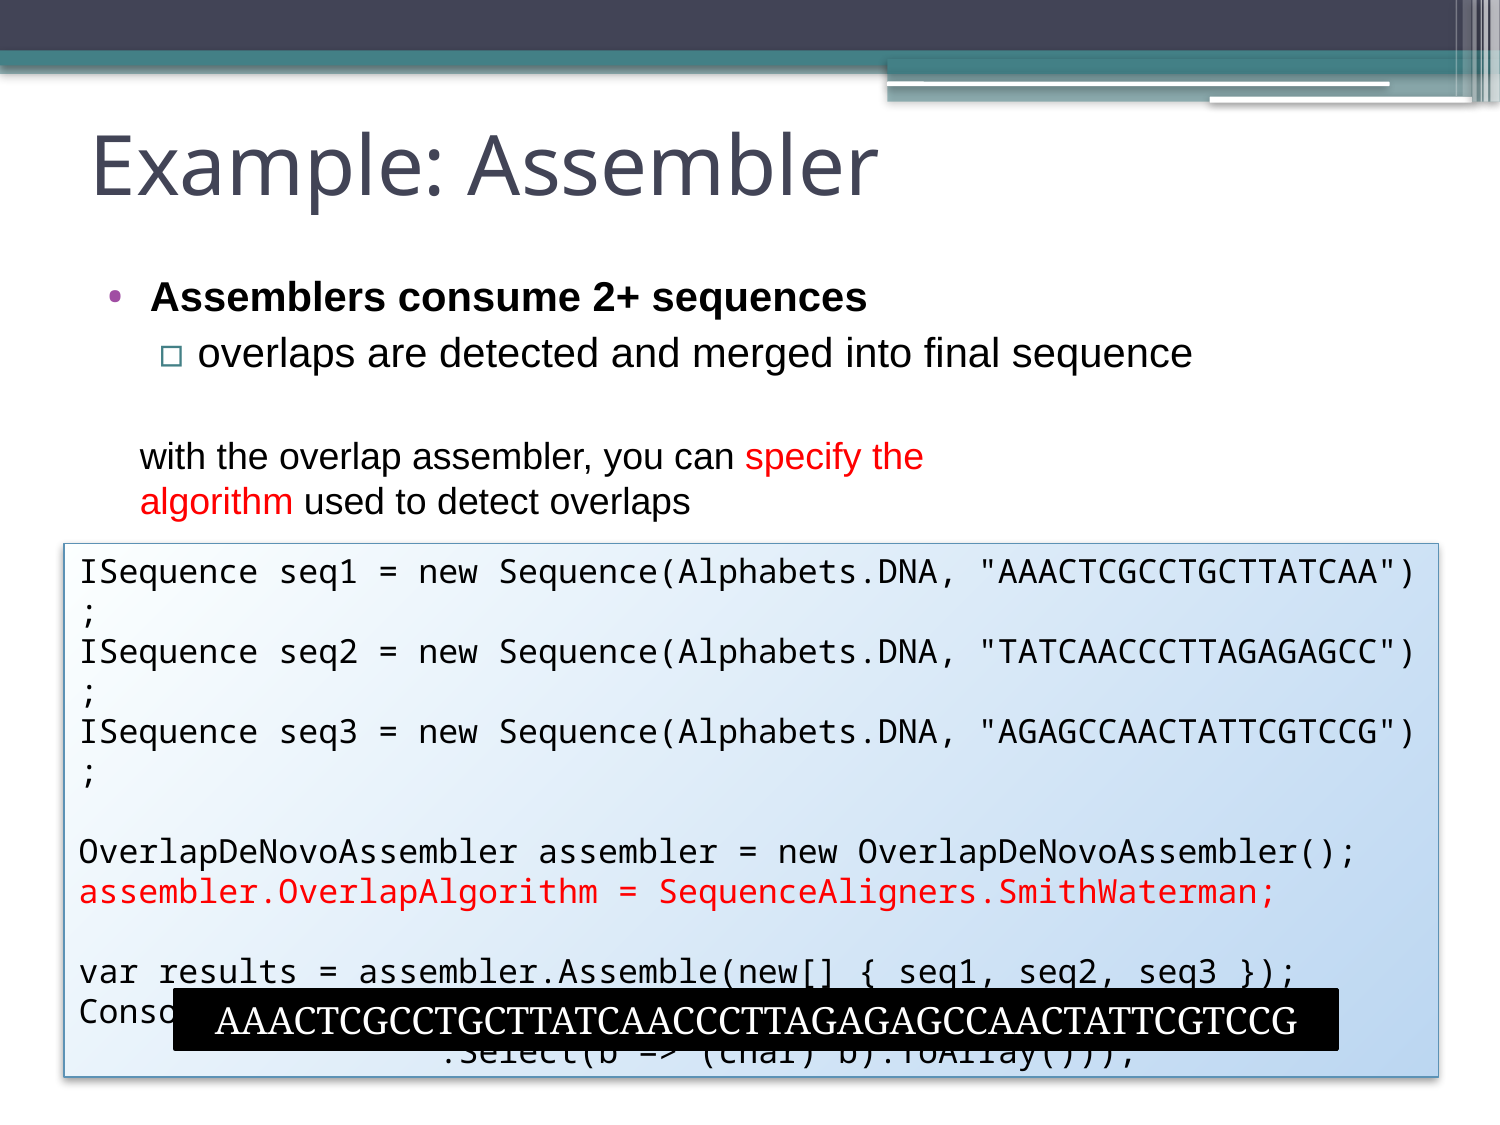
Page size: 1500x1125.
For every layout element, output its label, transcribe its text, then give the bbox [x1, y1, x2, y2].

text_box AAACTCGCCTGCTTATCAACCCTTAGAGAGCCAACTATTCGTCCG [173, 988, 1339, 1051]
text_box ISequence seq1 = new Sequence(Alphabets.DNA, "AAACTCGCCTGCTTATCAA"); ISequence seq2 = new Sequence(Alphabets.DNA, "TATCAACCCTTAGAGAGCC"); ISequence seq3 = new Sequence(Alphabets.DNA, "AGAGCCAACTATTCGTCCG"); OverlapDeNovoAssembler assembler = new OverlapDeNovoAssembler(); assembler.OverlapAlgorithm = SequenceAligners.SmithWaterman; var results = assembler.Assemble(new[] { seq1, seq2, seq3 }); Console.WriteLine(new string(results.AssembledSequences[0] .Select(b => (char) b).ToArray())); [63, 543, 1439, 1078]
text_box with the overlap assembler, you can specify the algorithm used to detect overlaps [125, 424, 975, 530]
list Assemblers consume 2+ sequences overlaps are detected and merged into final sequence [75, 262, 1450, 475]
title Example: Assembler [75, 75, 1425, 250]
